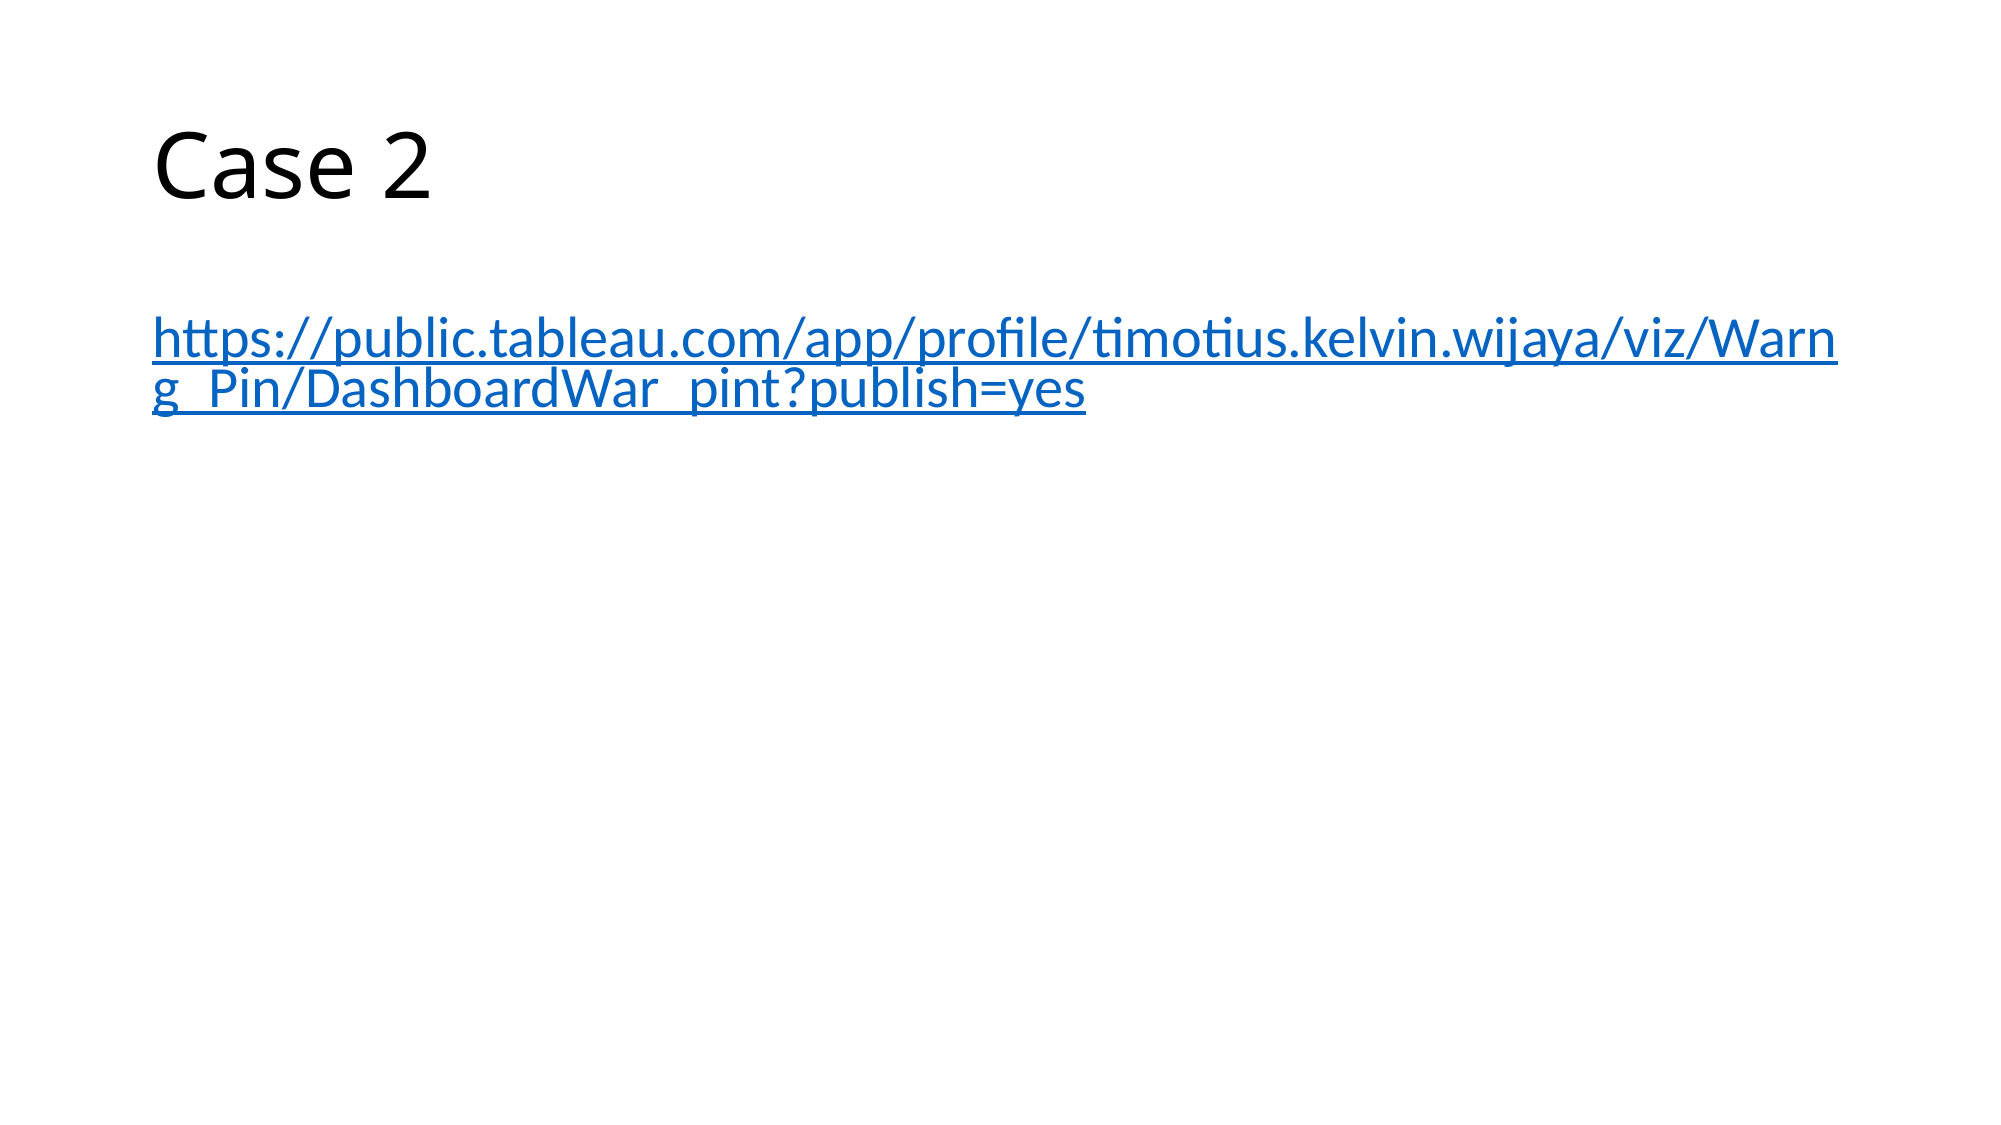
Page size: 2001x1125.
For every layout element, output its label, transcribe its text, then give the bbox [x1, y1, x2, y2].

title Case 2 [137, 59, 1863, 278]
list https://public.tableau.com/app/profile/timotius.kelvin.wijaya/viz/Warng_Pin/DashboardWar_pint?publish=yes [137, 299, 1863, 1014]
